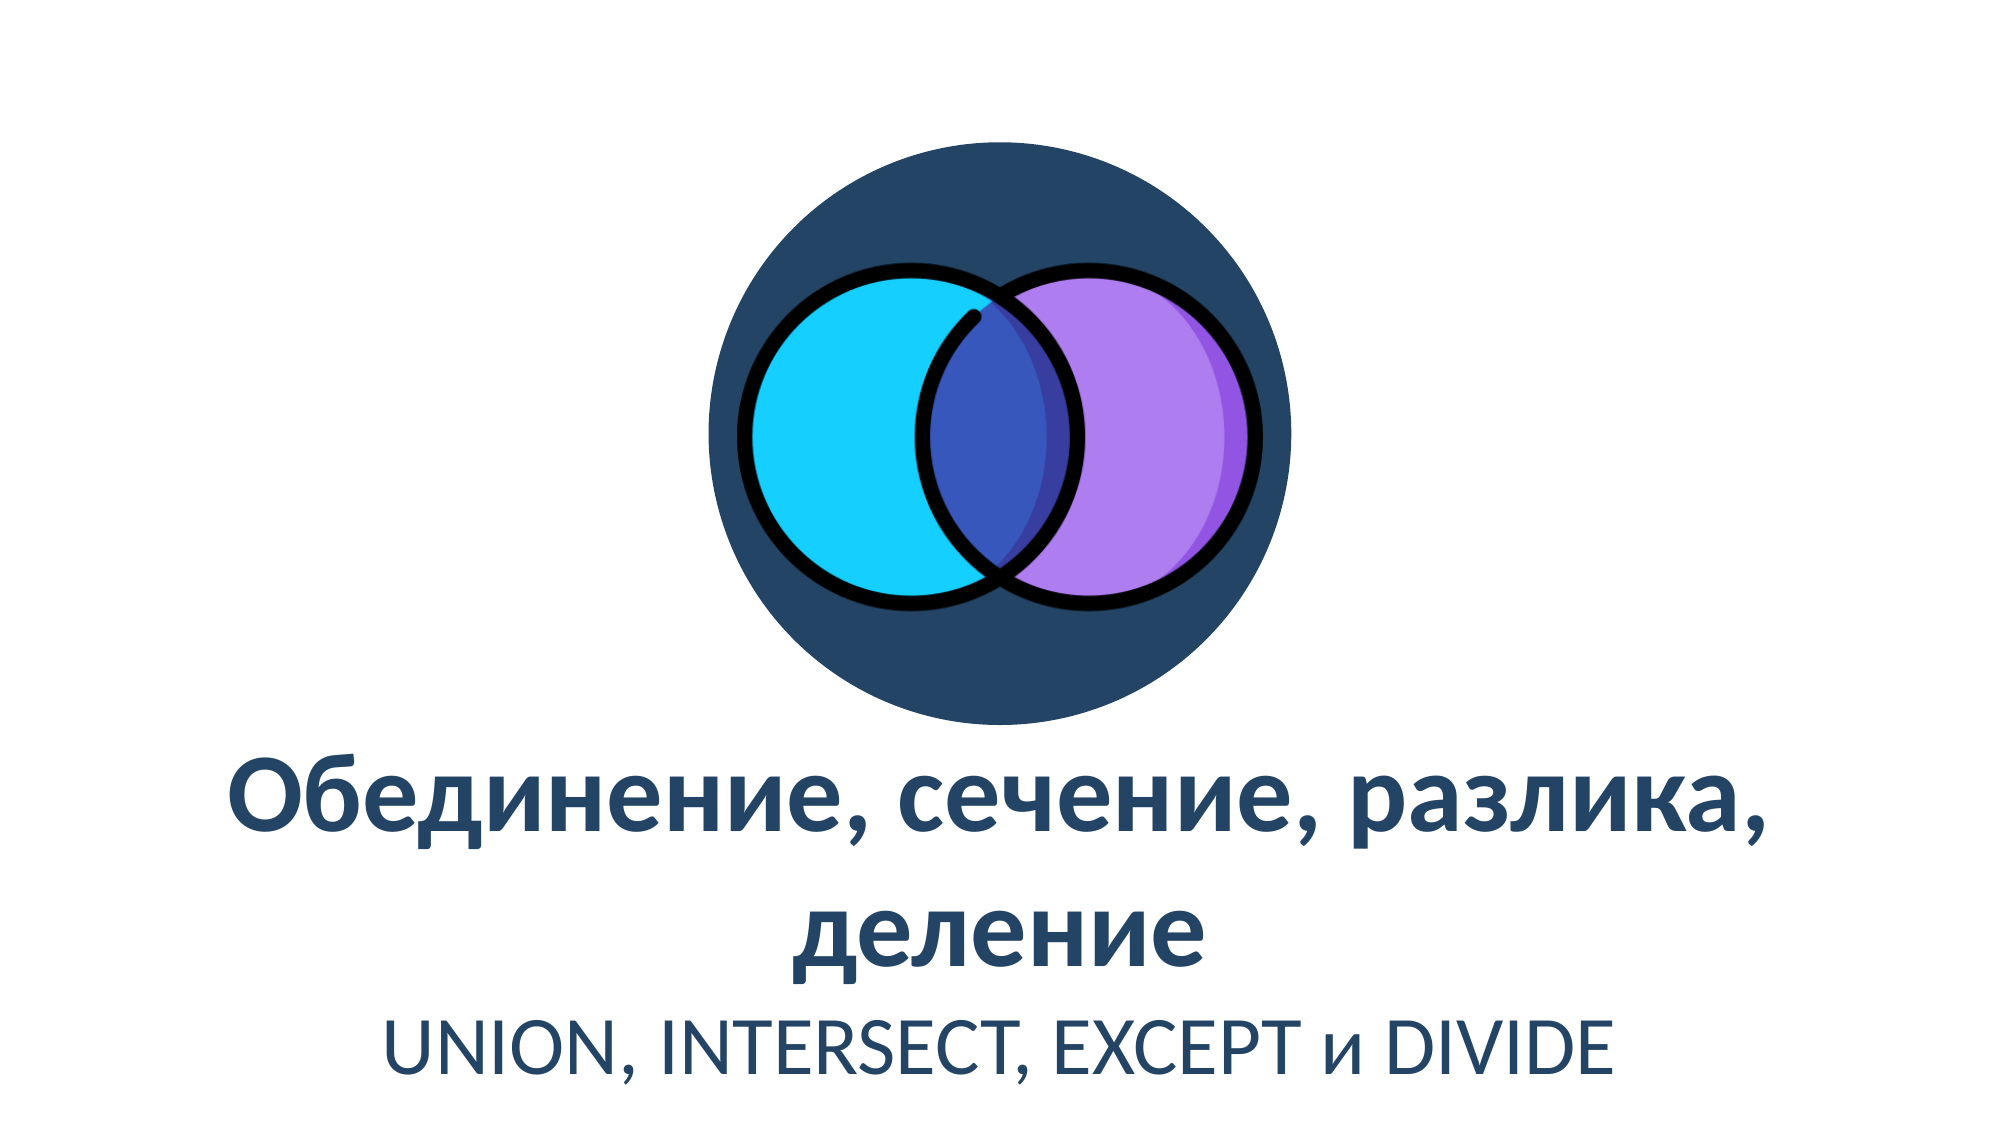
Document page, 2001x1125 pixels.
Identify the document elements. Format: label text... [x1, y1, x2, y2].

subtitle UNION, INTERSECT, EXCEPT и DIVIDE [100, 975, 1900, 1102]
picture [737, 174, 1263, 701]
title Обединение, сечение, разлика, деление [100, 790, 1900, 917]
